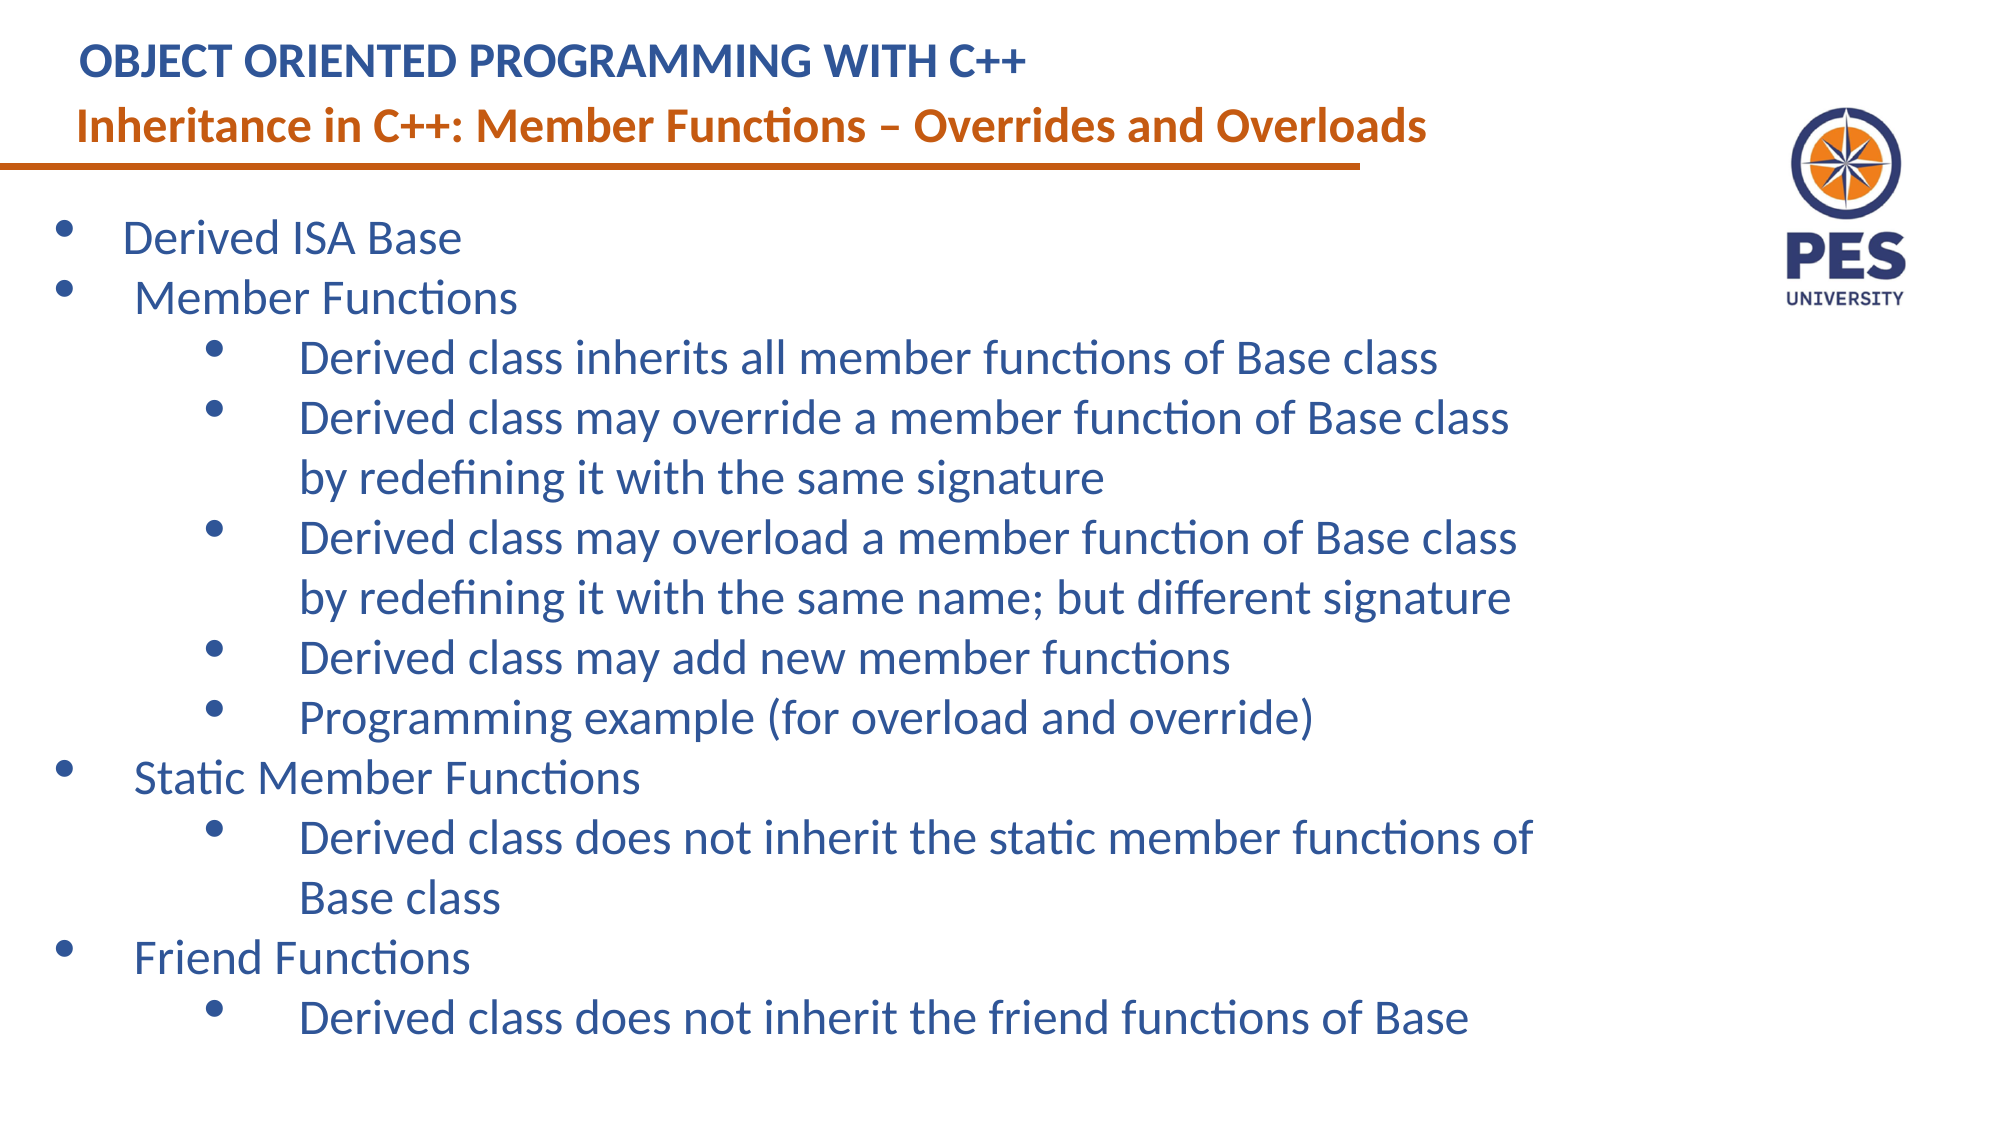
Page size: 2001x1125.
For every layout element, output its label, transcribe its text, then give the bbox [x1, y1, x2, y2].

picture [1773, 99, 1914, 309]
text_box Inheritance in C++: Member Functions – Overrides and Overloads [61, 85, 1453, 161]
text_box Derived ISA Base Member Functions Derived class inherits all member functions of Base class Derived class may override a member function of Base class by redefining it with the same signature Derived class may overload a member function of Base class by redefining it with the same name; but different signature Derived class may add new member functions Programming example (for overload and override) Static Member Functions Derived class does not inherit the static member functions of Base class Friend Functions Derived class does not inherit the friend functions of Base [41, 196, 1570, 1052]
text_box OBJECT ORIENTED PROGRAMMING WITH C++ [64, 19, 1295, 95]
